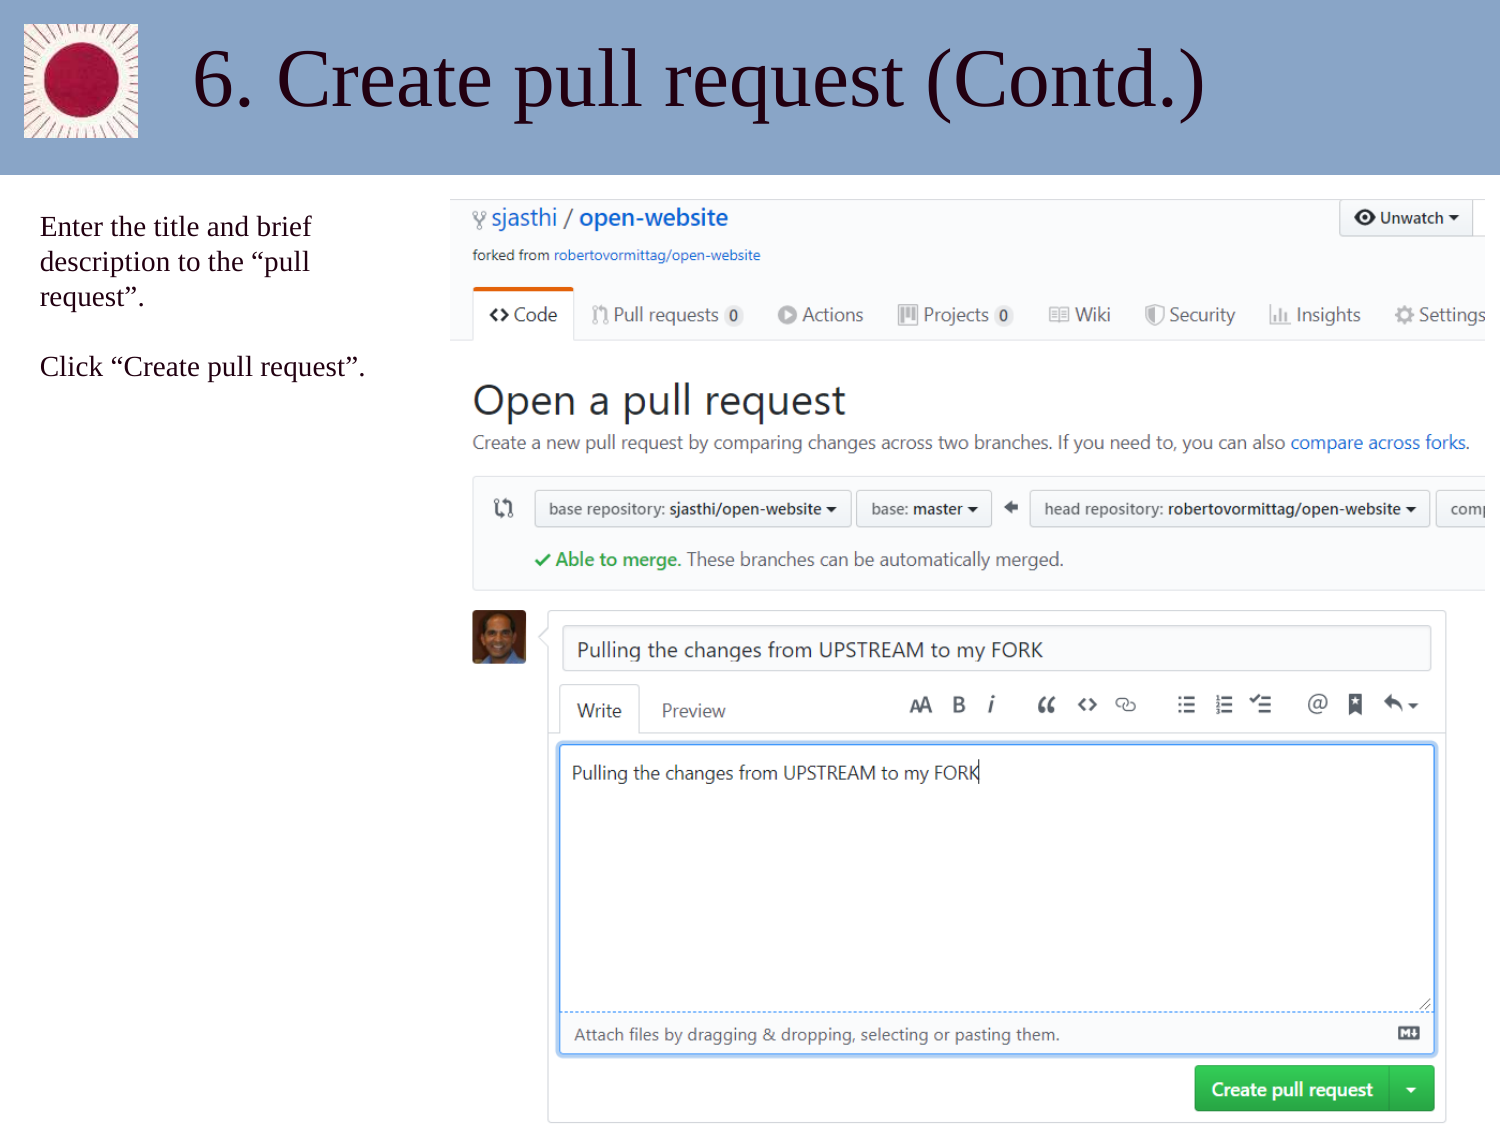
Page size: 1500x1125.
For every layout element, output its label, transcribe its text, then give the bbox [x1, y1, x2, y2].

picture [24, 24, 138, 138]
text_box Enter the title and brief description to the “pull request”. Click “Create pull request”. [24, 199, 425, 425]
text_box 6. Create pull request (Contd.) [178, 16, 1243, 131]
picture [449, 199, 1486, 1125]
